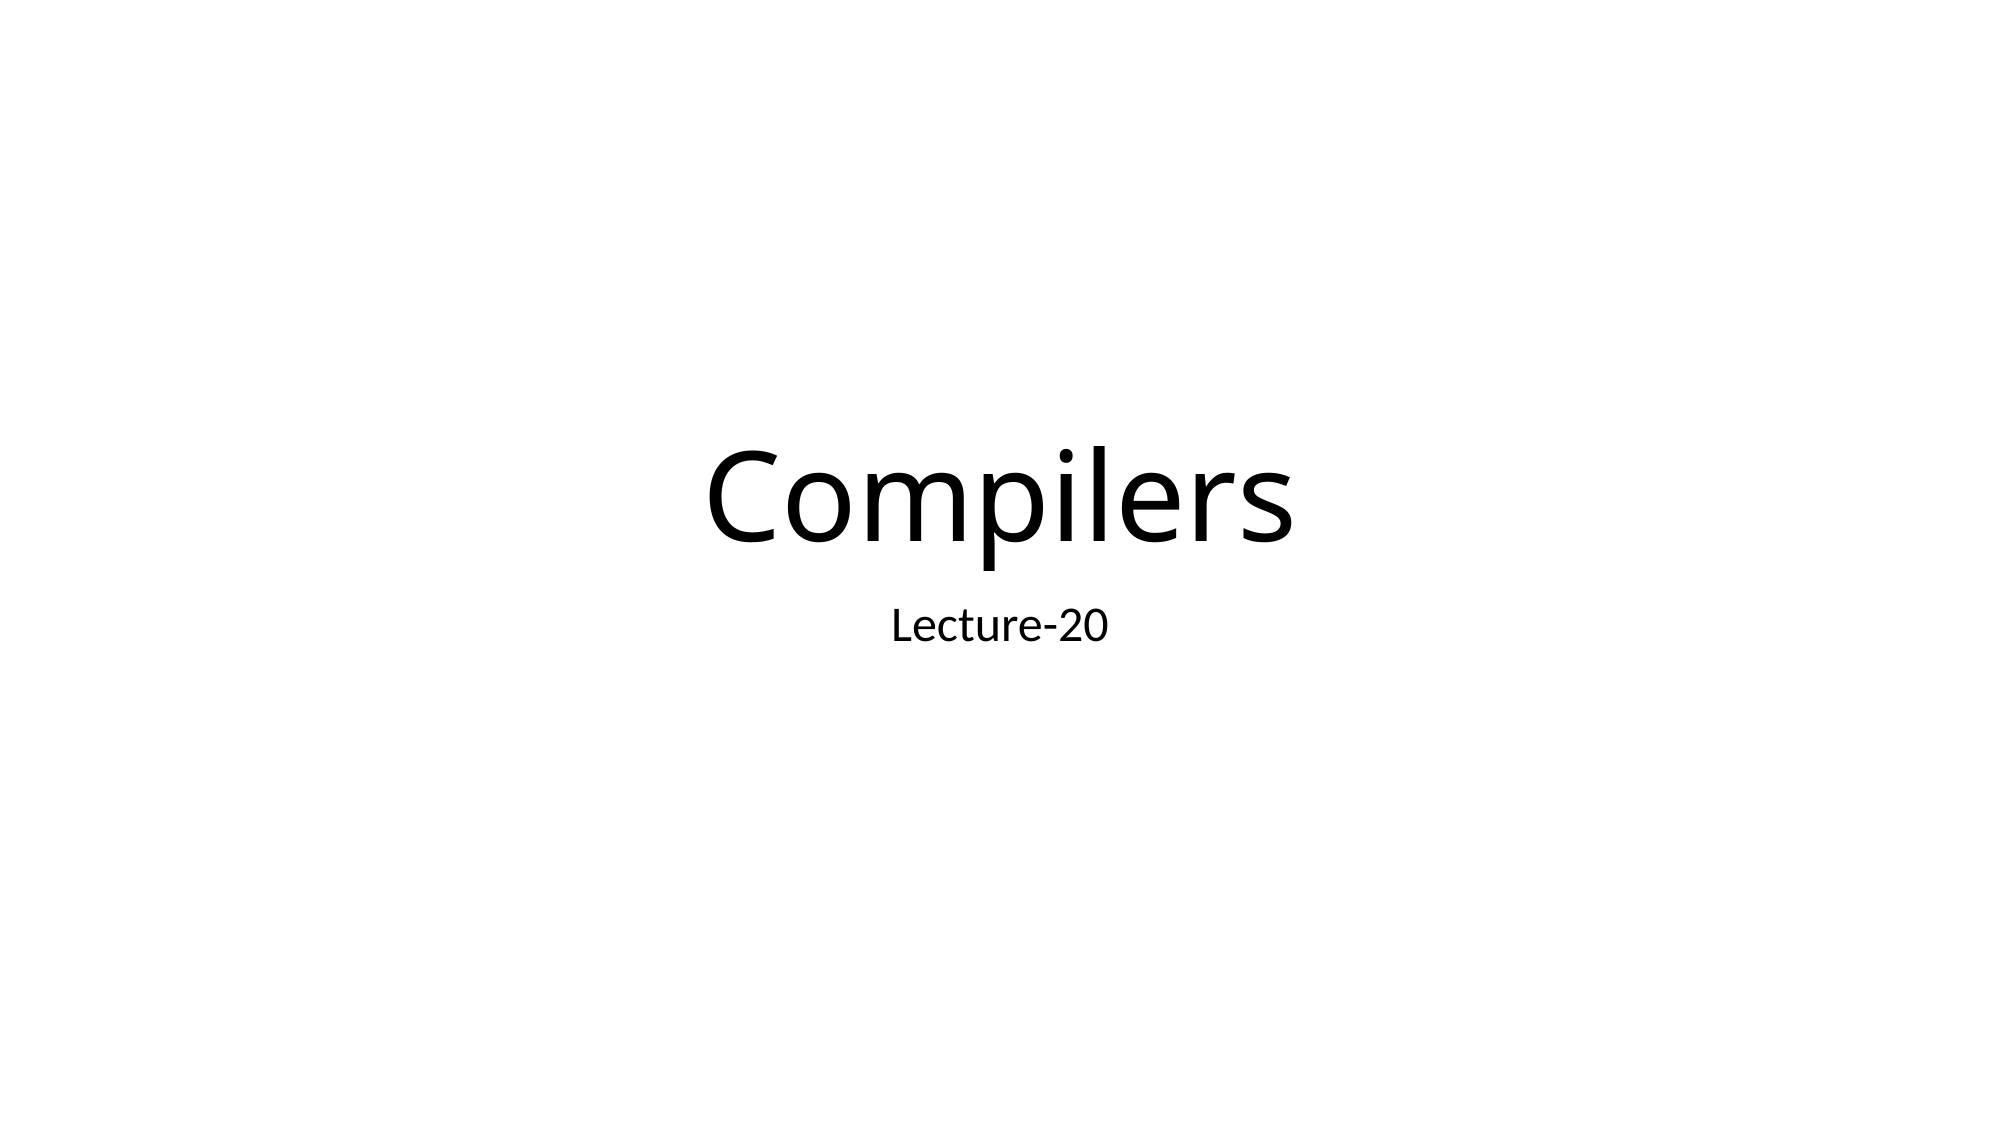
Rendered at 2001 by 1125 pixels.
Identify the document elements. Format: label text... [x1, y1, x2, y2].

title Compilers [249, 184, 1750, 576]
subtitle Lecture-20 [249, 590, 1750, 863]
